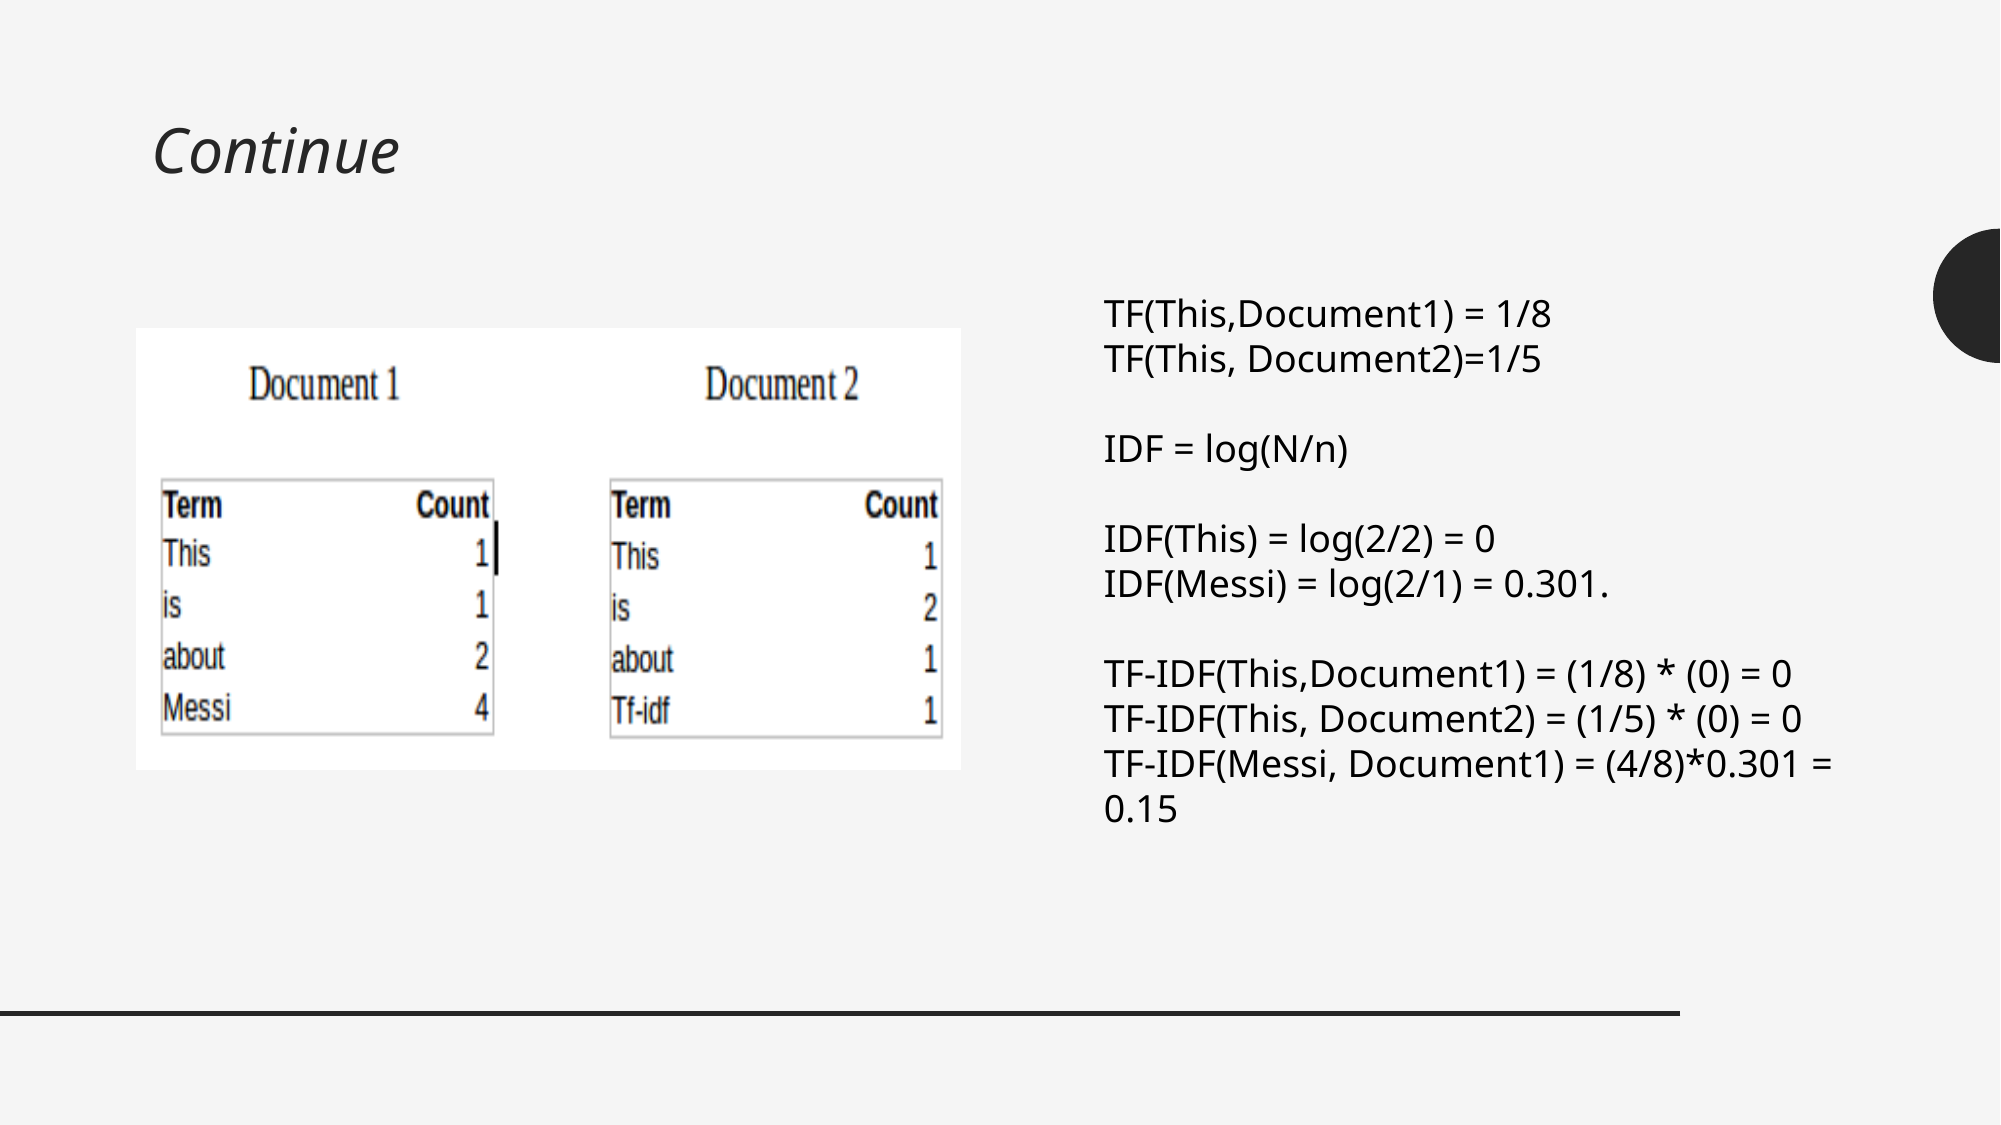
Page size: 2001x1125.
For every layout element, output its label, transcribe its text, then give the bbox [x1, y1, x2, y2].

title Continue [136, 115, 448, 200]
picture [136, 328, 961, 770]
text_box TF(This,Document1) = 1/8 TF(This, Document2)=1/5 IDF = log(N/n) IDF(This) = log(2/2) = 0 IDF(Messi) = log(2/1) = 0.301. TF-IDF(This,Document1) = (1/8) * (0) = 0 TF-IDF(This, Document2) = (1/5) * (0) = 0 TF-IDF(Messi, Document1) = (4/8)*0.301 = 0.15 [1089, 282, 1913, 882]
